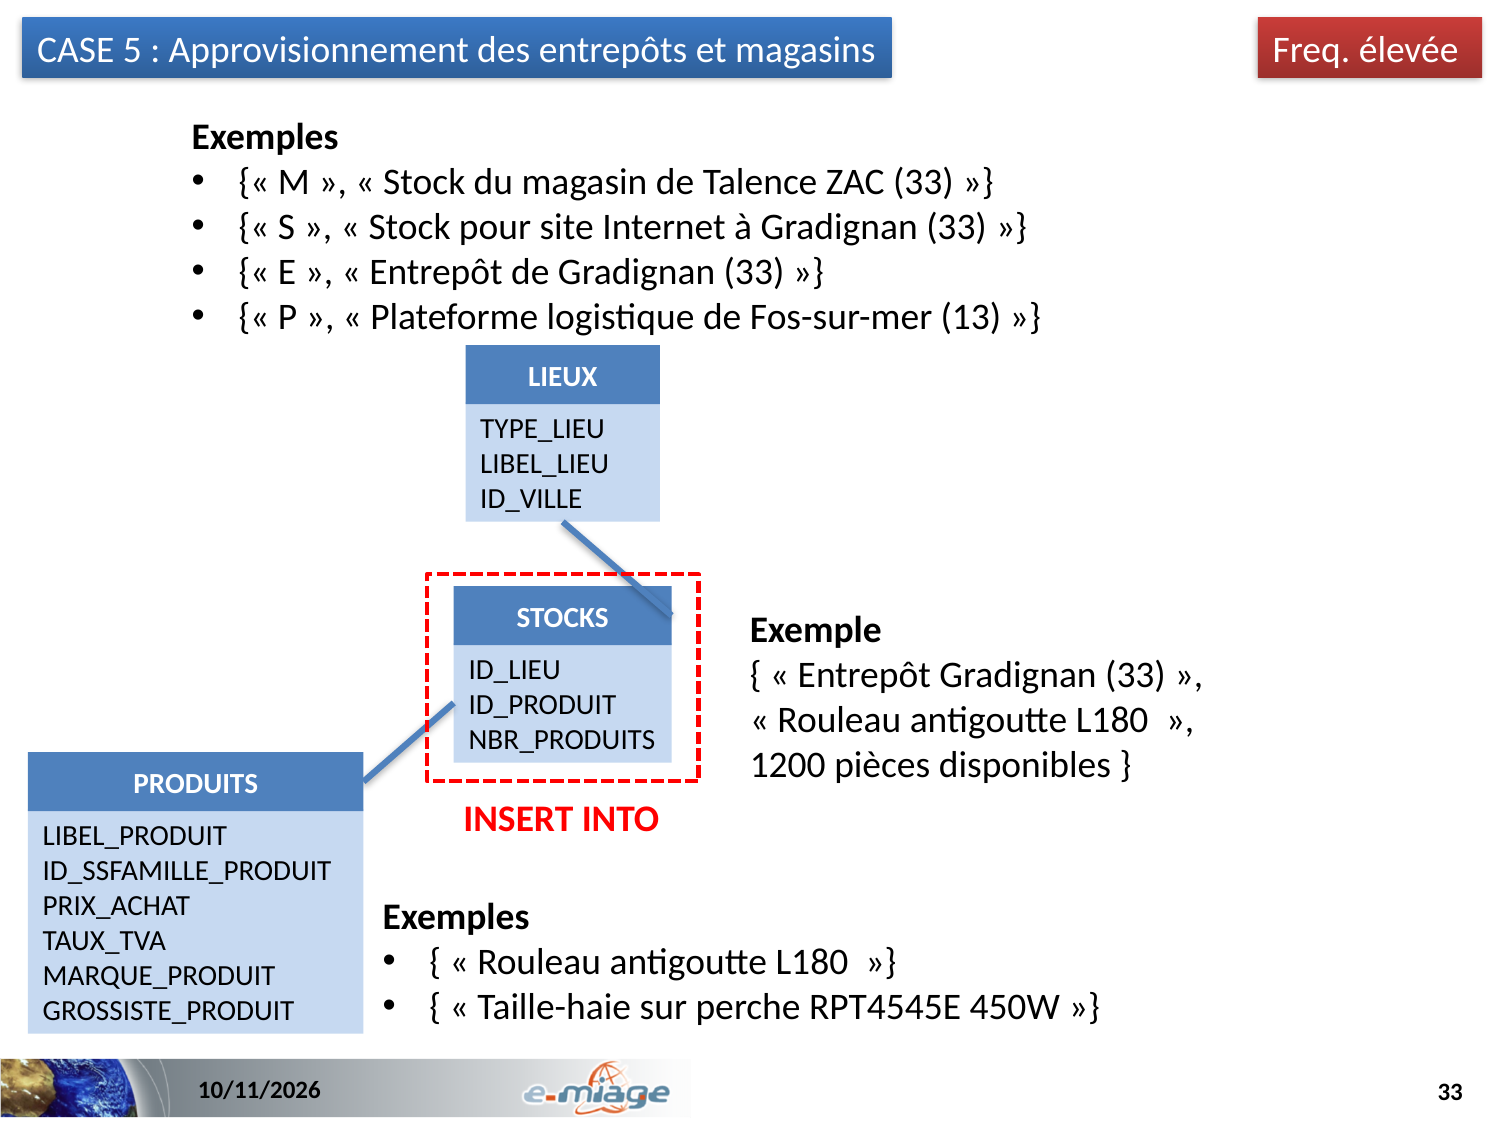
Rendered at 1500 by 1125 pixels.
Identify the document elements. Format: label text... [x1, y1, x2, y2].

text_box Exemples {« M », « Stock du magasin de Talence ZAC (33) »} {« S », « Stock pour site Internet à Gradignan (33) »} {« E », « Entrepôt de Gradignan (33) »} {« P », « Plateforme logistique de Fos-sur-mer (13) »} [176, 104, 1057, 345]
text_box [425, 572, 558, 702]
text_box Exemples { « Rouleau antigoutte L180 »} { « Taille-haie sur perche RPT4545E 450W »} [368, 884, 1115, 1035]
text_box INSERT INTO [448, 786, 675, 846]
text_box CASE 5 : Approvisionnement des entrepôts et magasins [22, 17, 892, 78]
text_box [465, 344, 661, 524]
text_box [453, 585, 672, 765]
text_box Freq. élevée [1257, 17, 1483, 78]
picture [0, 1058, 691, 1118]
text_box [459, 572, 701, 783]
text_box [27, 751, 364, 1037]
text_box Exemple { « Entrepôt Gradignan (33) », « Rouleau antigoutte L180 », 1200 pièces disponibles } [735, 597, 1227, 838]
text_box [363, 703, 454, 782]
